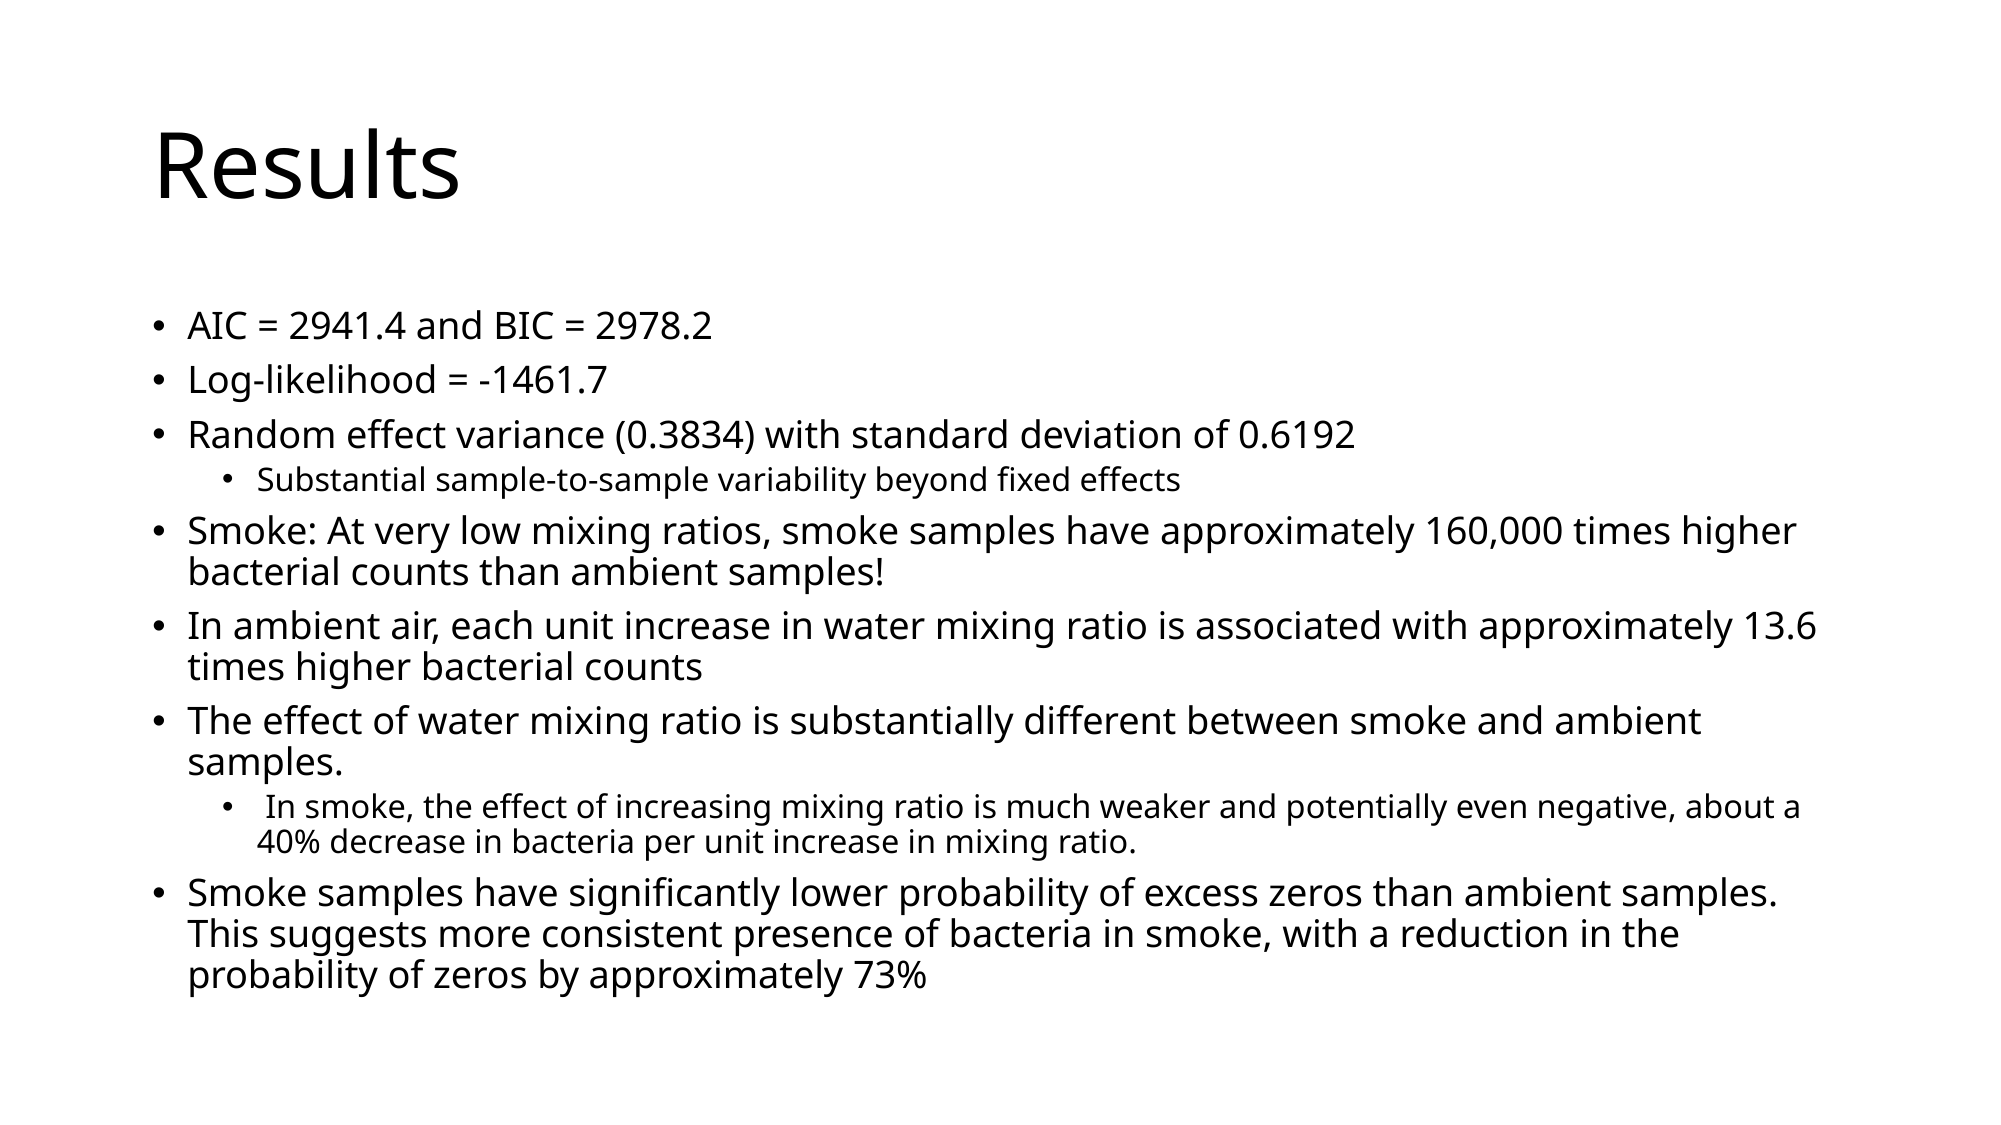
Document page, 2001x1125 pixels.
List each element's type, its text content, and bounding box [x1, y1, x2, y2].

list AIC = 2941.4 and BIC = 2978.2 Log-likelihood = -1461.7 Random effect variance (0.3834) with standard deviation of 0.6192 Substantial sample-to-sample variability beyond fixed effects Smoke: At very low mixing ratios, smoke samples have approximately 160,000 times higher bacterial counts than ambient samples! In ambient air, each unit increase in water mixing ratio is associated with approximately 13.6 times higher bacterial counts The effect of water mixing ratio is substantially different between smoke and ambient samples. In smoke, the effect of increasing mixing ratio is much weaker and potentially even negative, about a 40% decrease in bacteria per unit increase in mixing ratio. Smoke samples have significantly lower probability of excess zeros than ambient samples. This suggests more consistent presence of bacteria in smoke, with a reduction in the probability of zeros by approximately 73% [137, 299, 1863, 1014]
title Results [137, 59, 1863, 278]
